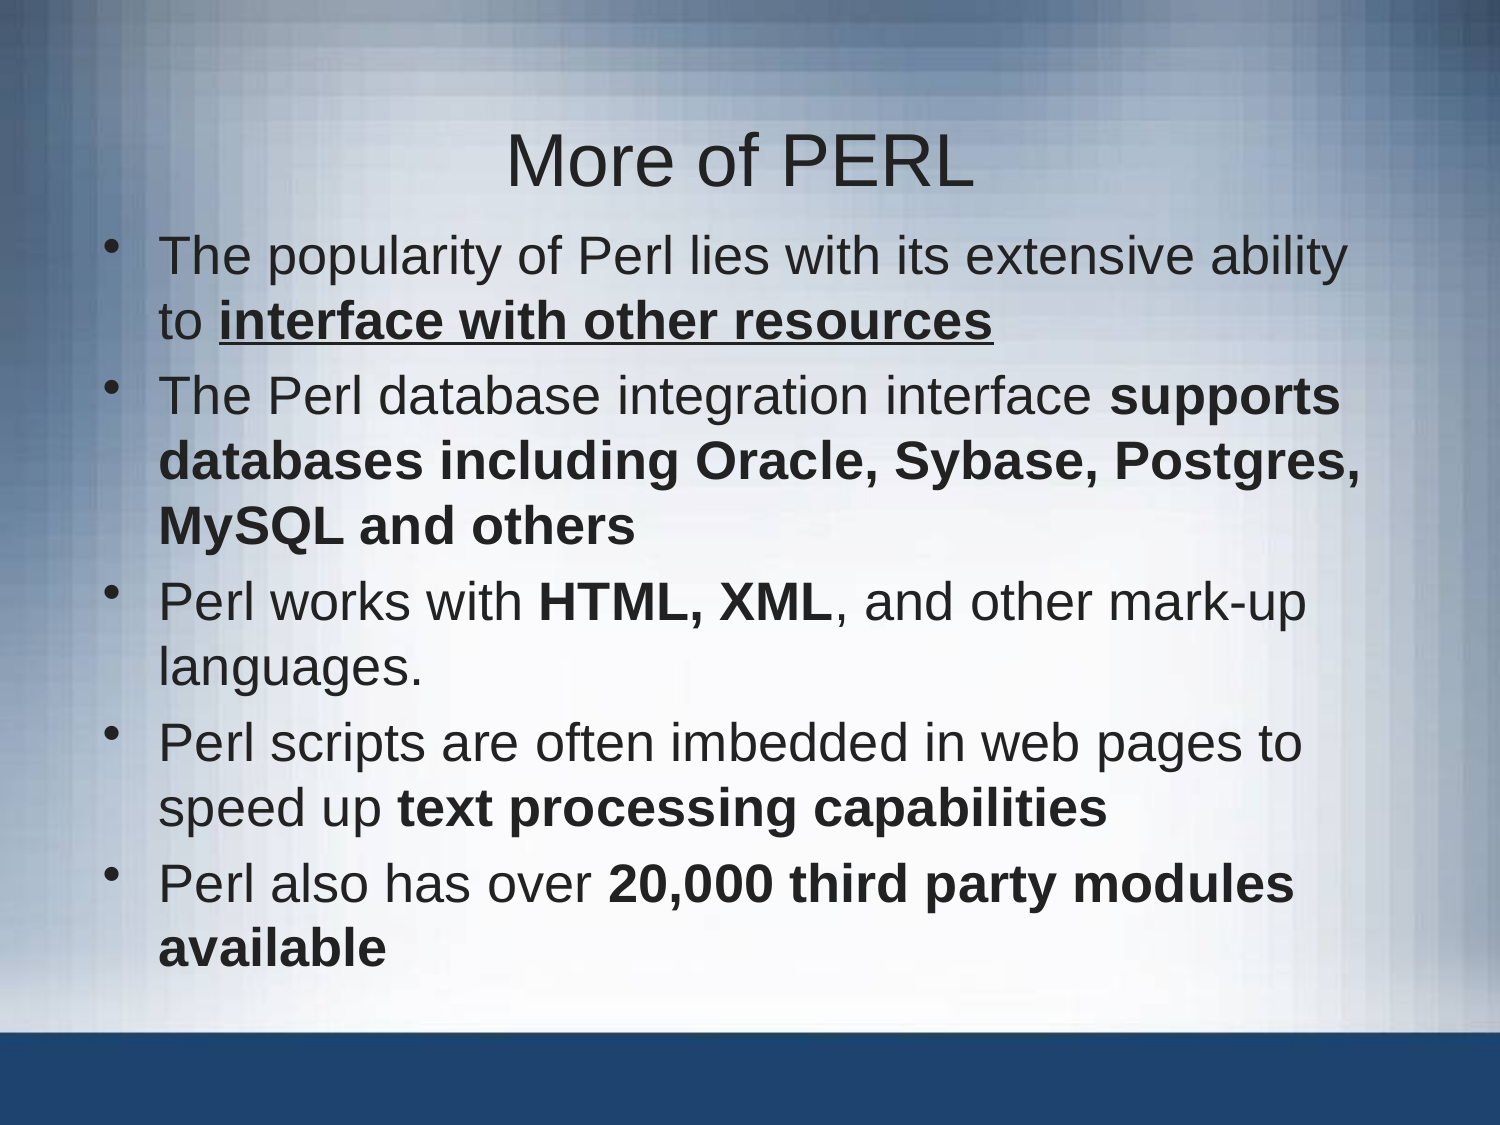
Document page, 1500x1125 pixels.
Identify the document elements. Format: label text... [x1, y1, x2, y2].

list The popularity of Perl lies with its extensive ability to interface with other resources The Perl database integration interface supports databases including Oracle, Sybase, Postgres, MySQL and others Perl works with HTML, XML, and other mark-up languages. Perl scripts are often imbedded in web pages to speed up text processing capabilities Perl also has over 20,000 third party modules available [87, 212, 1413, 1025]
picture [0, 0, 1500, 1125]
title More of PERL [87, 62, 1413, 212]
